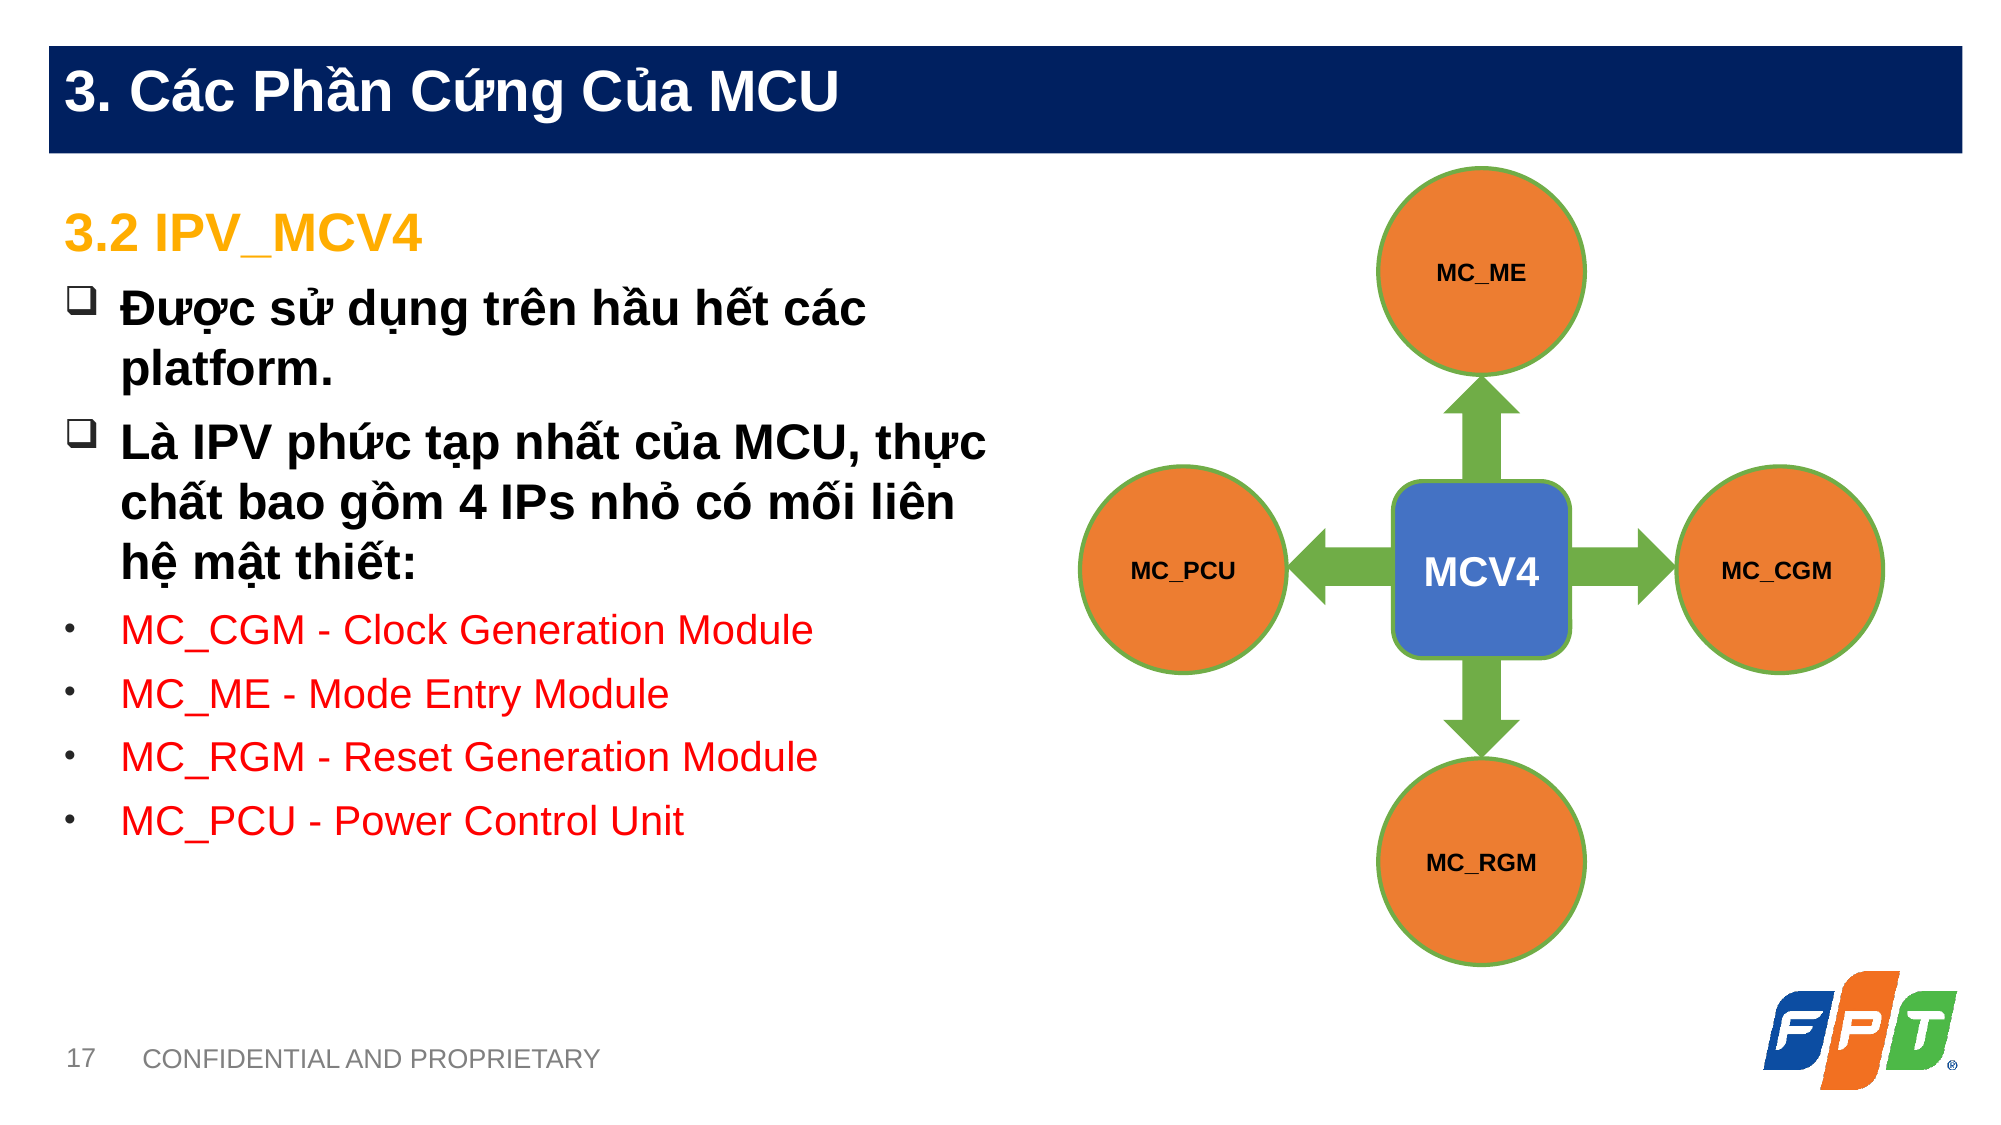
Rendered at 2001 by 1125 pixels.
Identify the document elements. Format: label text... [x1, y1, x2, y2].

text_box MC_PCU [1077, 464, 1289, 676]
text_box MC_RGM [1376, 756, 1588, 968]
text_box MC_CGM [1674, 464, 1886, 676]
list 3.2 IPV_MCV4 Được sử dụng trên hầu hết các platform. Là IPV phức tạp nhất của MCU, thực chất bao gồm 4 IPs nhỏ có mối liên hệ mật thiết: MC_CGM - Clock Generation Module MC_ME - Mode Entry Module MC_RGM - Reset Generation Module MC_PCU - Power Control Unit [49, 189, 1005, 1032]
text_box [1284, 526, 1396, 608]
text_box [1441, 372, 1523, 484]
text_box [1441, 656, 1523, 761]
picture [1760, 970, 1958, 1091]
text_box MC_ME [1376, 166, 1588, 377]
text_box MCV4 [1390, 479, 1573, 661]
text_box [1568, 526, 1679, 608]
